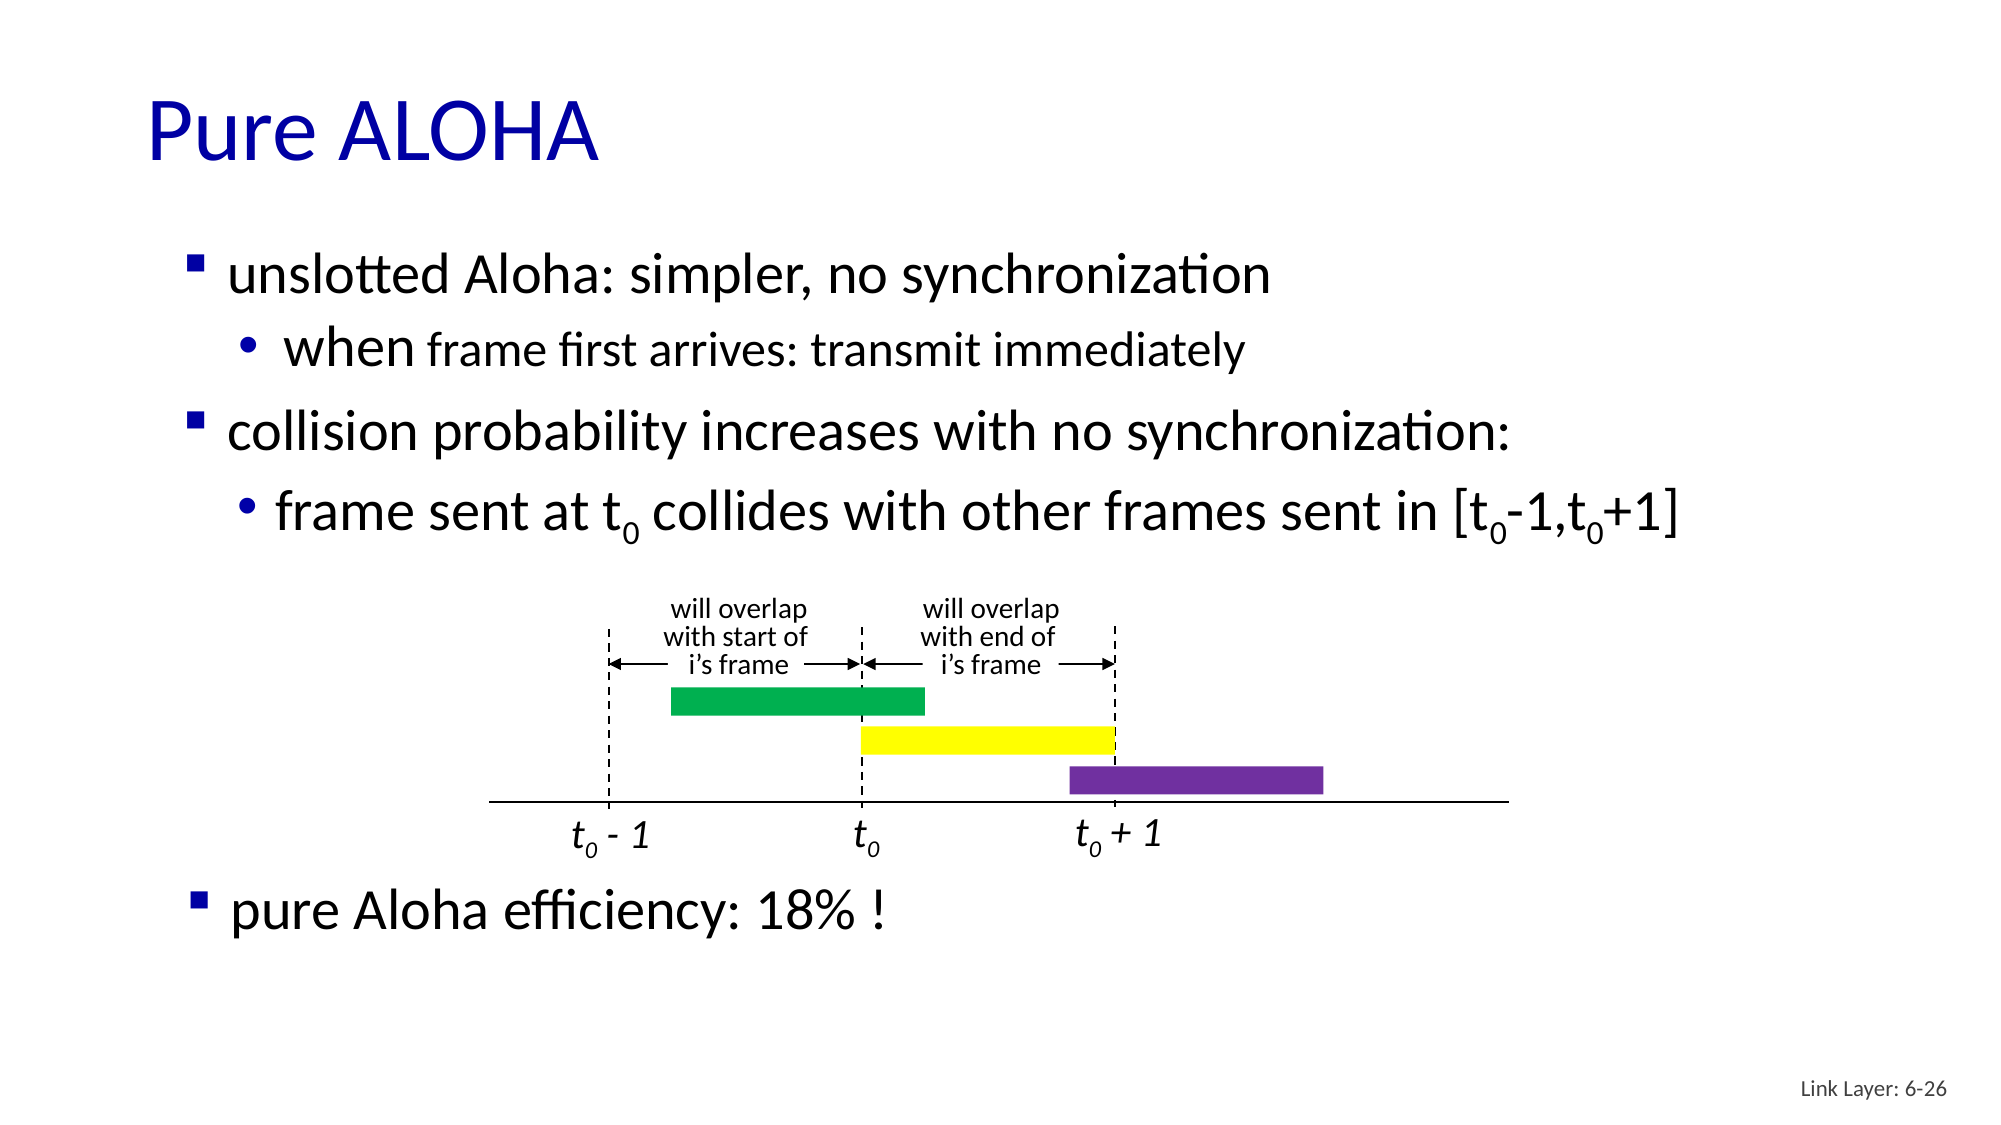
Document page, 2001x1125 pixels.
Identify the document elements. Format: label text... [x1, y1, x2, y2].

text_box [489, 588, 1509, 865]
title Pure ALOHA [131, 57, 1857, 205]
text_box pure Aloha efficiency: 18% ! [149, 872, 1875, 974]
slide_number Link Layer: 6-26 [1512, 1056, 1963, 1117]
text_box unslotted Aloha: simpler, no synchronization when frame first arrives: transmit immediately collision probability increases with no synchronization: frame sent at t0 collides with other frames sent in [t0-1,t0+1] [146, 235, 1872, 616]
